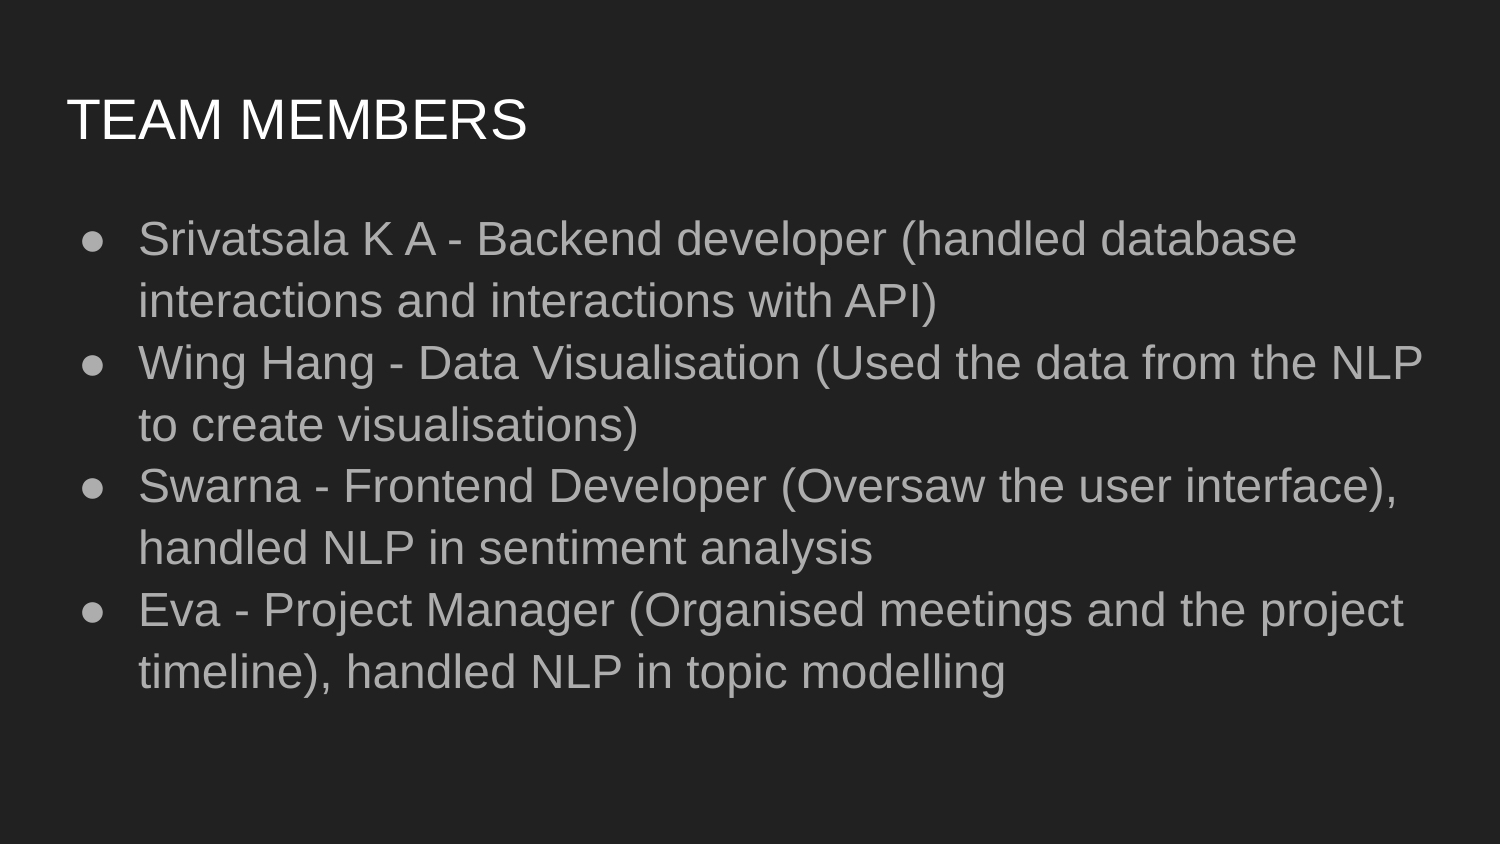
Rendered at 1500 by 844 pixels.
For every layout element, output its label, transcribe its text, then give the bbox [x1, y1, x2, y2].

list Srivatsala K A - Backend developer (handled database interactions and interactions with API) Wing Hang - Data Visualisation (Used the data from the NLP to create visualisations) Swarna - Frontend Developer (Oversaw the user interface), handled NLP in sentiment analysis Eva - Project Manager (Organised meetings and the project timeline), handled NLP in topic modelling [51, 189, 1449, 750]
title TEAM MEMBERS [51, 72, 1449, 167]
